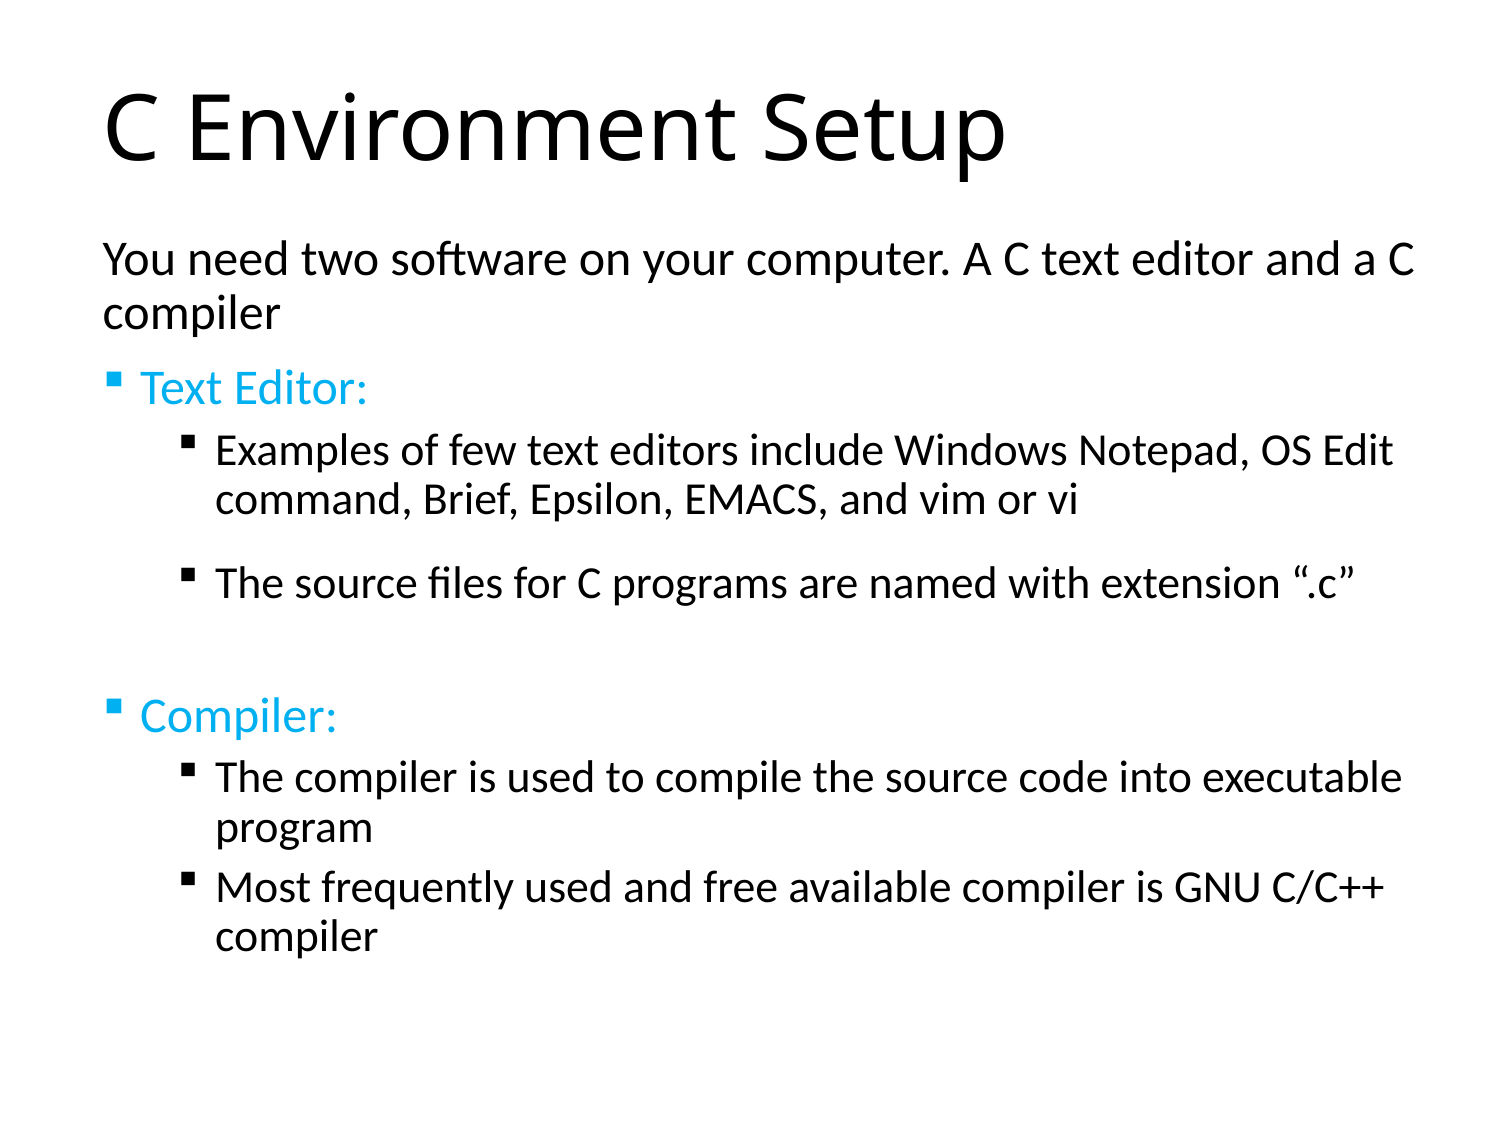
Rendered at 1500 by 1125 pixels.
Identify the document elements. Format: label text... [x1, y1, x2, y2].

text_box You need two software on your computer. A C text editor and a C compiler Text Editor: Examples of few text editors include Windows Notepad, OS Edit command, Brief, Epsilon, EMACS, and vim or vi The source files for C programs are named with extension “.c” Compiler: The compiler is used to compile the source code into executable program Most frequently used and free available compiler is GNU C/C++ compiler [87, 224, 1463, 1079]
title C Environment Setup [87, 37, 1500, 225]
